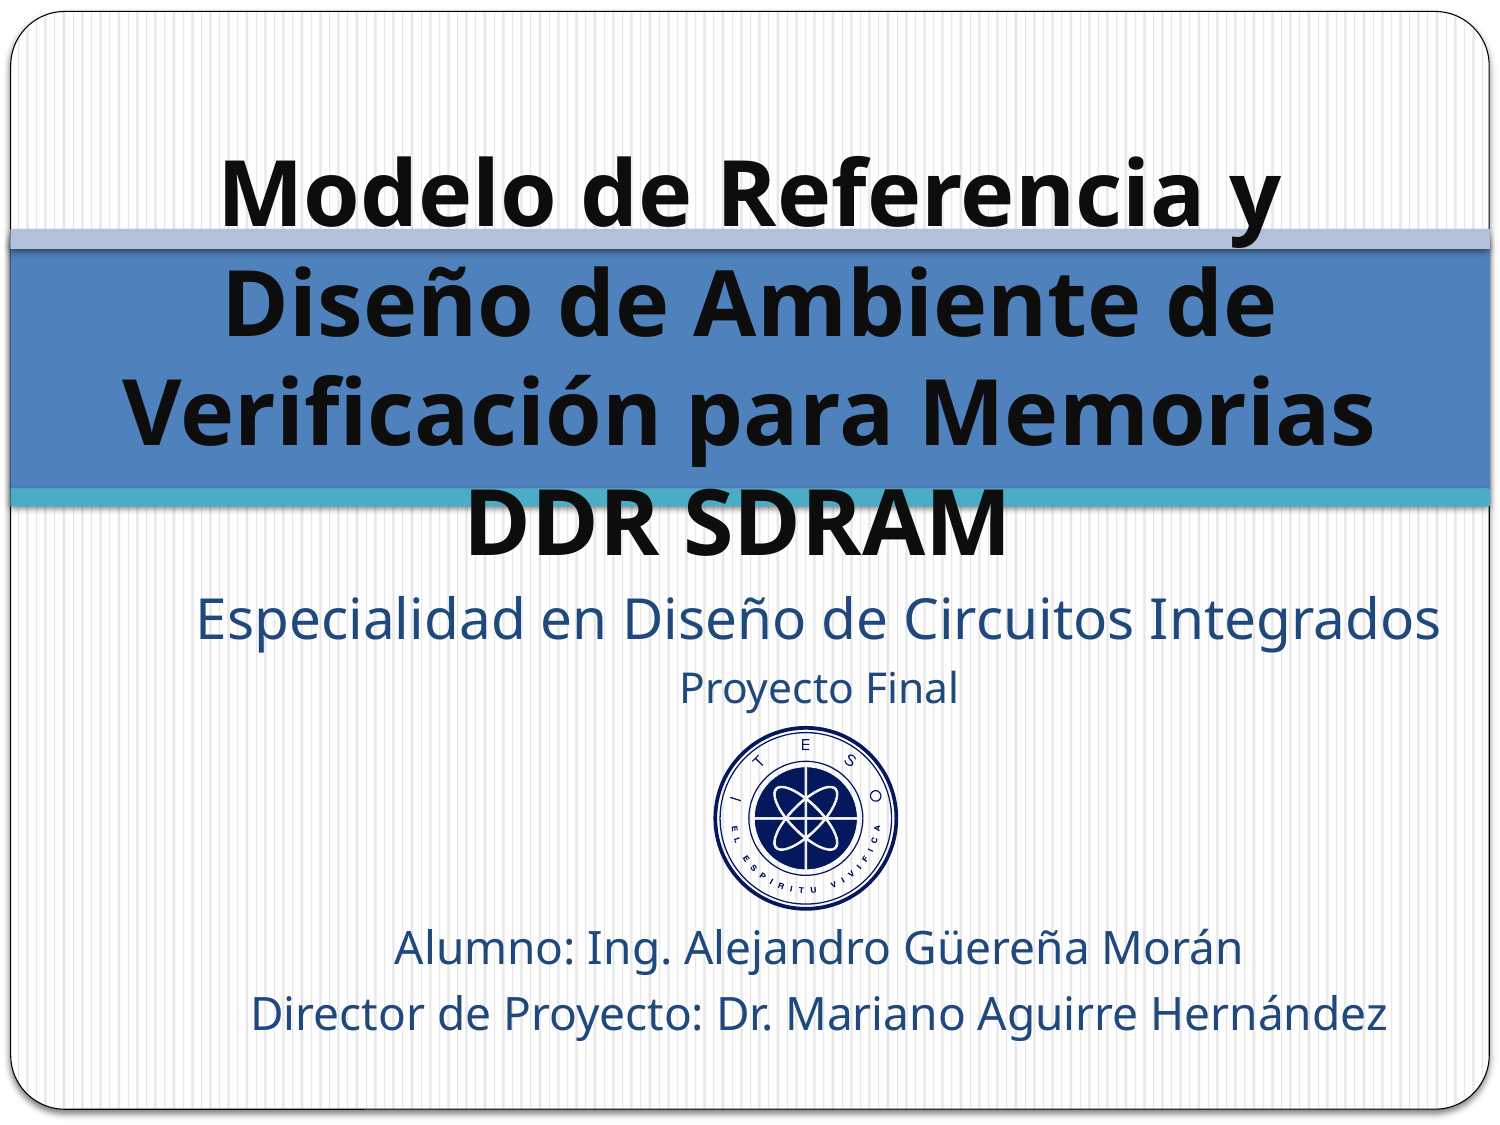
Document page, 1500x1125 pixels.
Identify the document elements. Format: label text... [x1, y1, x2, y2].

subtitle Especialidad en Diseño de Circuitos Integrados Proyecto Final Alumno: Ing. Alejandro Güereña Morán Director de Proyecto: Dr. Mariano Aguirre Hernández [174, 575, 1464, 1071]
title Modelo de Referencia y Diseño de Ambiente de Verificación para Memorias DDR SDRAM [75, 237, 1425, 479]
picture [712, 724, 901, 913]
